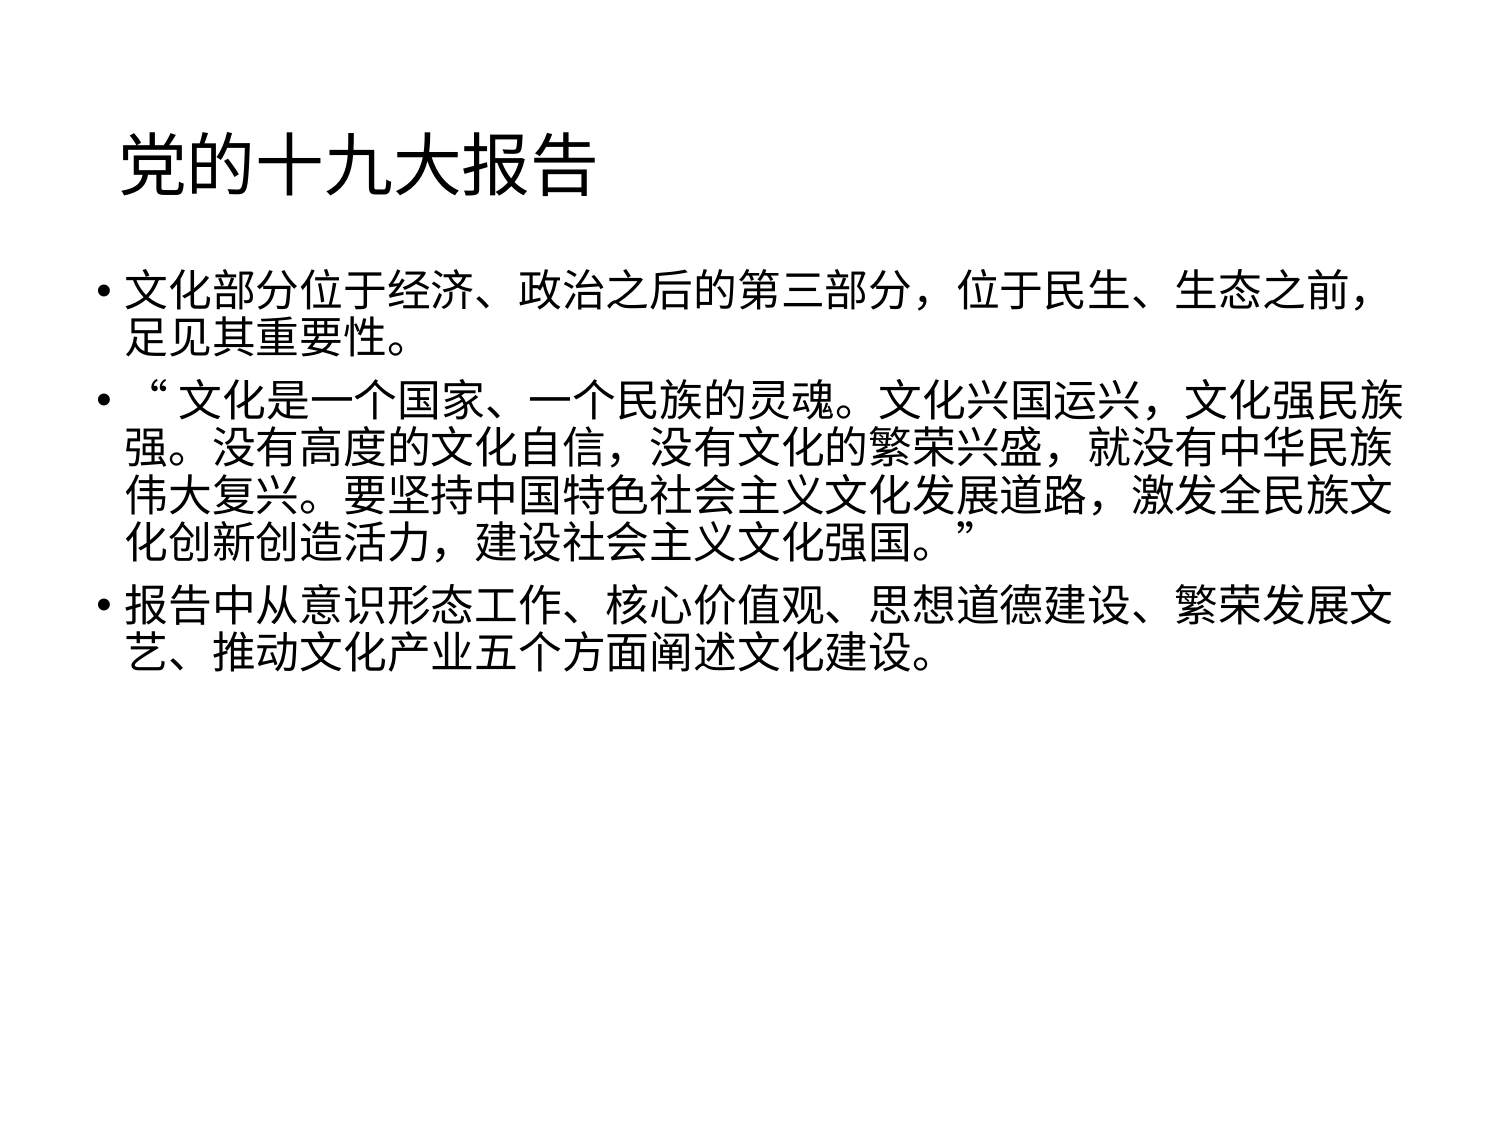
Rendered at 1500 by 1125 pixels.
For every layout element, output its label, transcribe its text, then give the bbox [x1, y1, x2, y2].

list 文化部分位于经济、政治之后的第三部分，位于民生、生态之前，足见其重要性。 “文化是一个国家、一个民族的灵魂。文化兴国运兴，文化强民族强。没有高度的文化自信，没有文化的繁荣兴盛，就没有中华民族伟大复兴。要坚持中国特色社会主义文化发展道路，激发全民族文化创新创造活力，建设社会主义文化强国。” 报告中从意识形态工作、核心价值观、思想道德建设、繁荣发展文艺、推动文化产业五个方面阐述文化建设。 [81, 261, 1424, 950]
title 党的十九大报告 [103, 59, 1397, 261]
